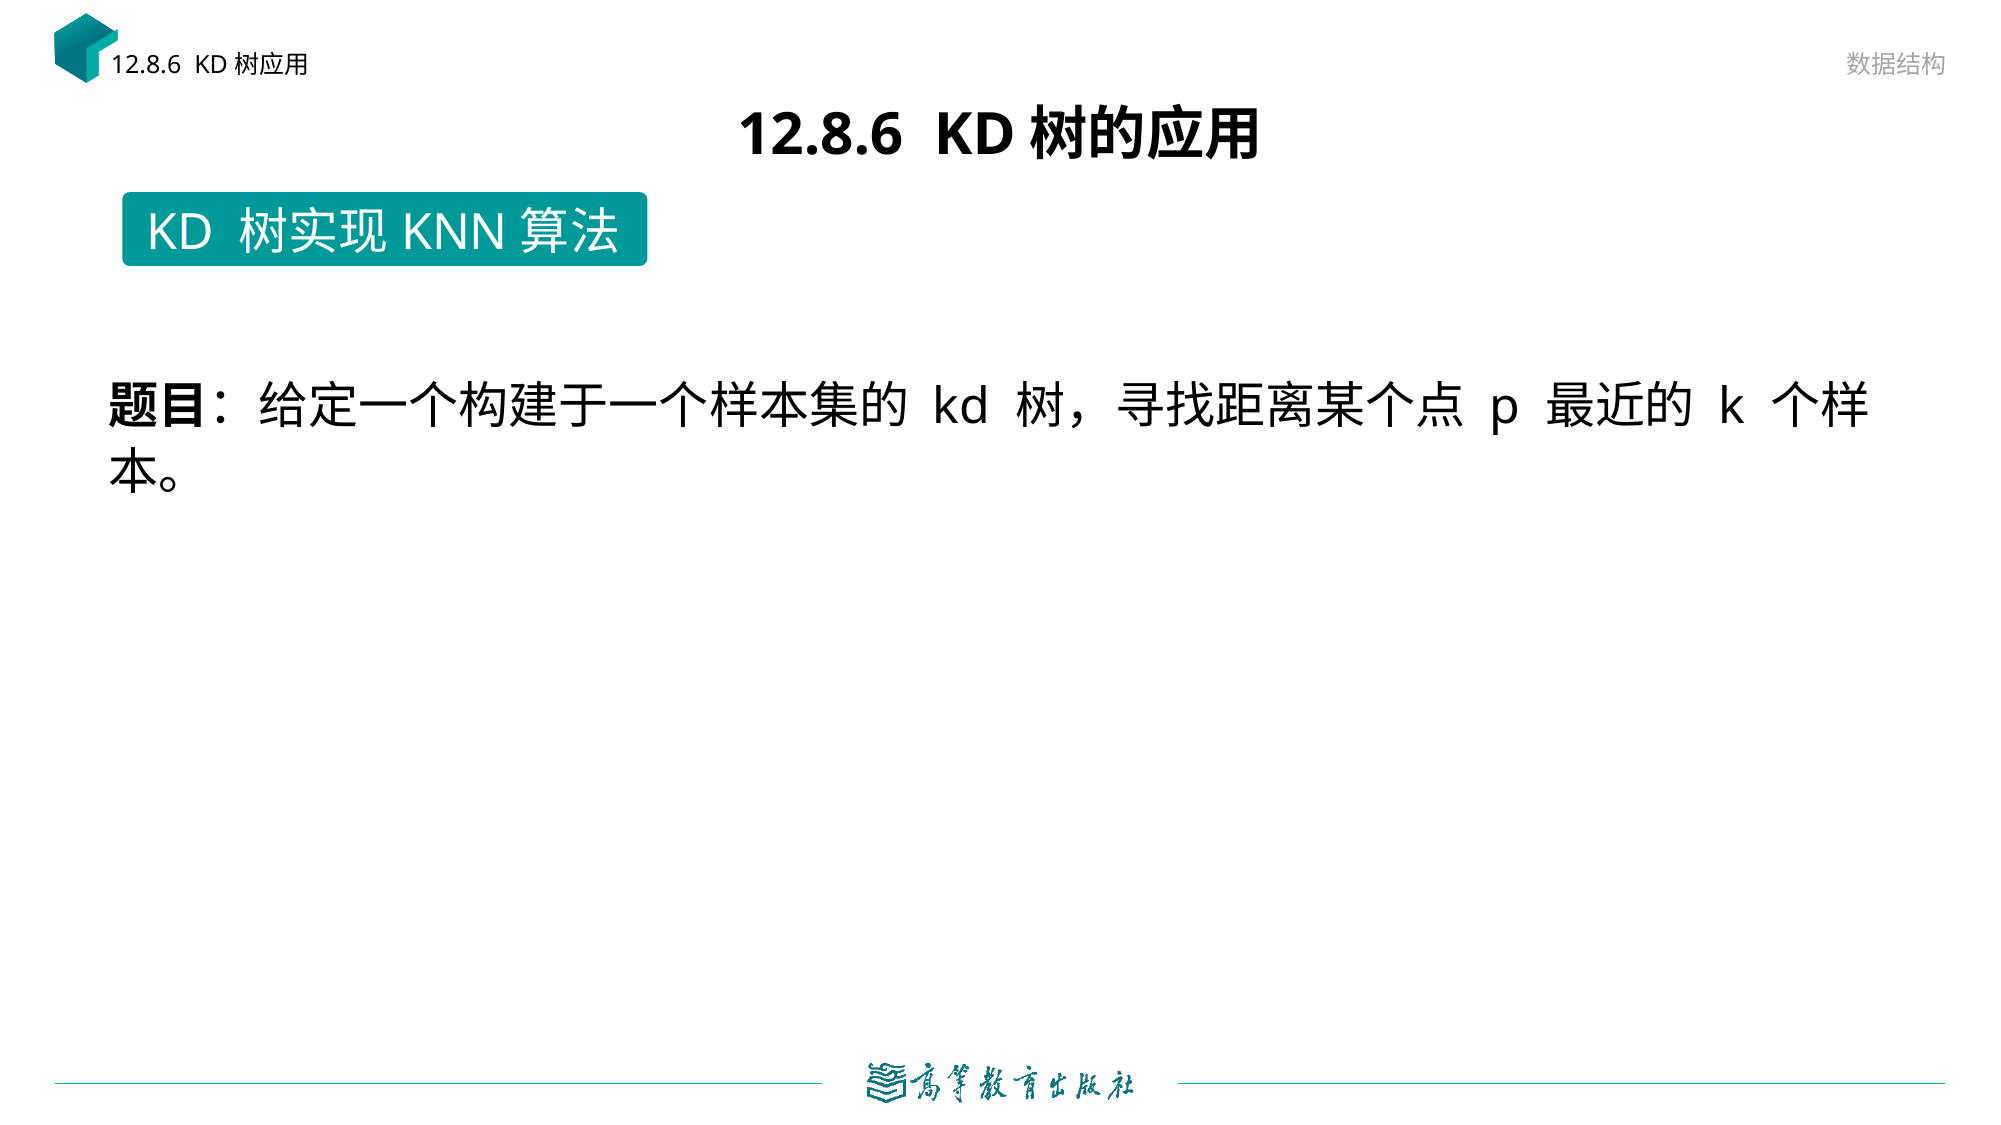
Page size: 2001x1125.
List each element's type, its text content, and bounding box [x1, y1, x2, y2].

picture [867, 1063, 1133, 1103]
text_box 题目：给定一个构建于一个样本集的 kd 树，寻找距离某个点 p 最近的 k 个样本。 [93, 359, 1886, 1036]
title 12.8.6 KD树的应用 [137, 92, 1863, 178]
text_box KD 树实现KNN算法 [120, 189, 650, 269]
subtitle 12.8.6 KD树应用 [95, 44, 894, 99]
list 数据结构 [1115, 32, 1962, 86]
